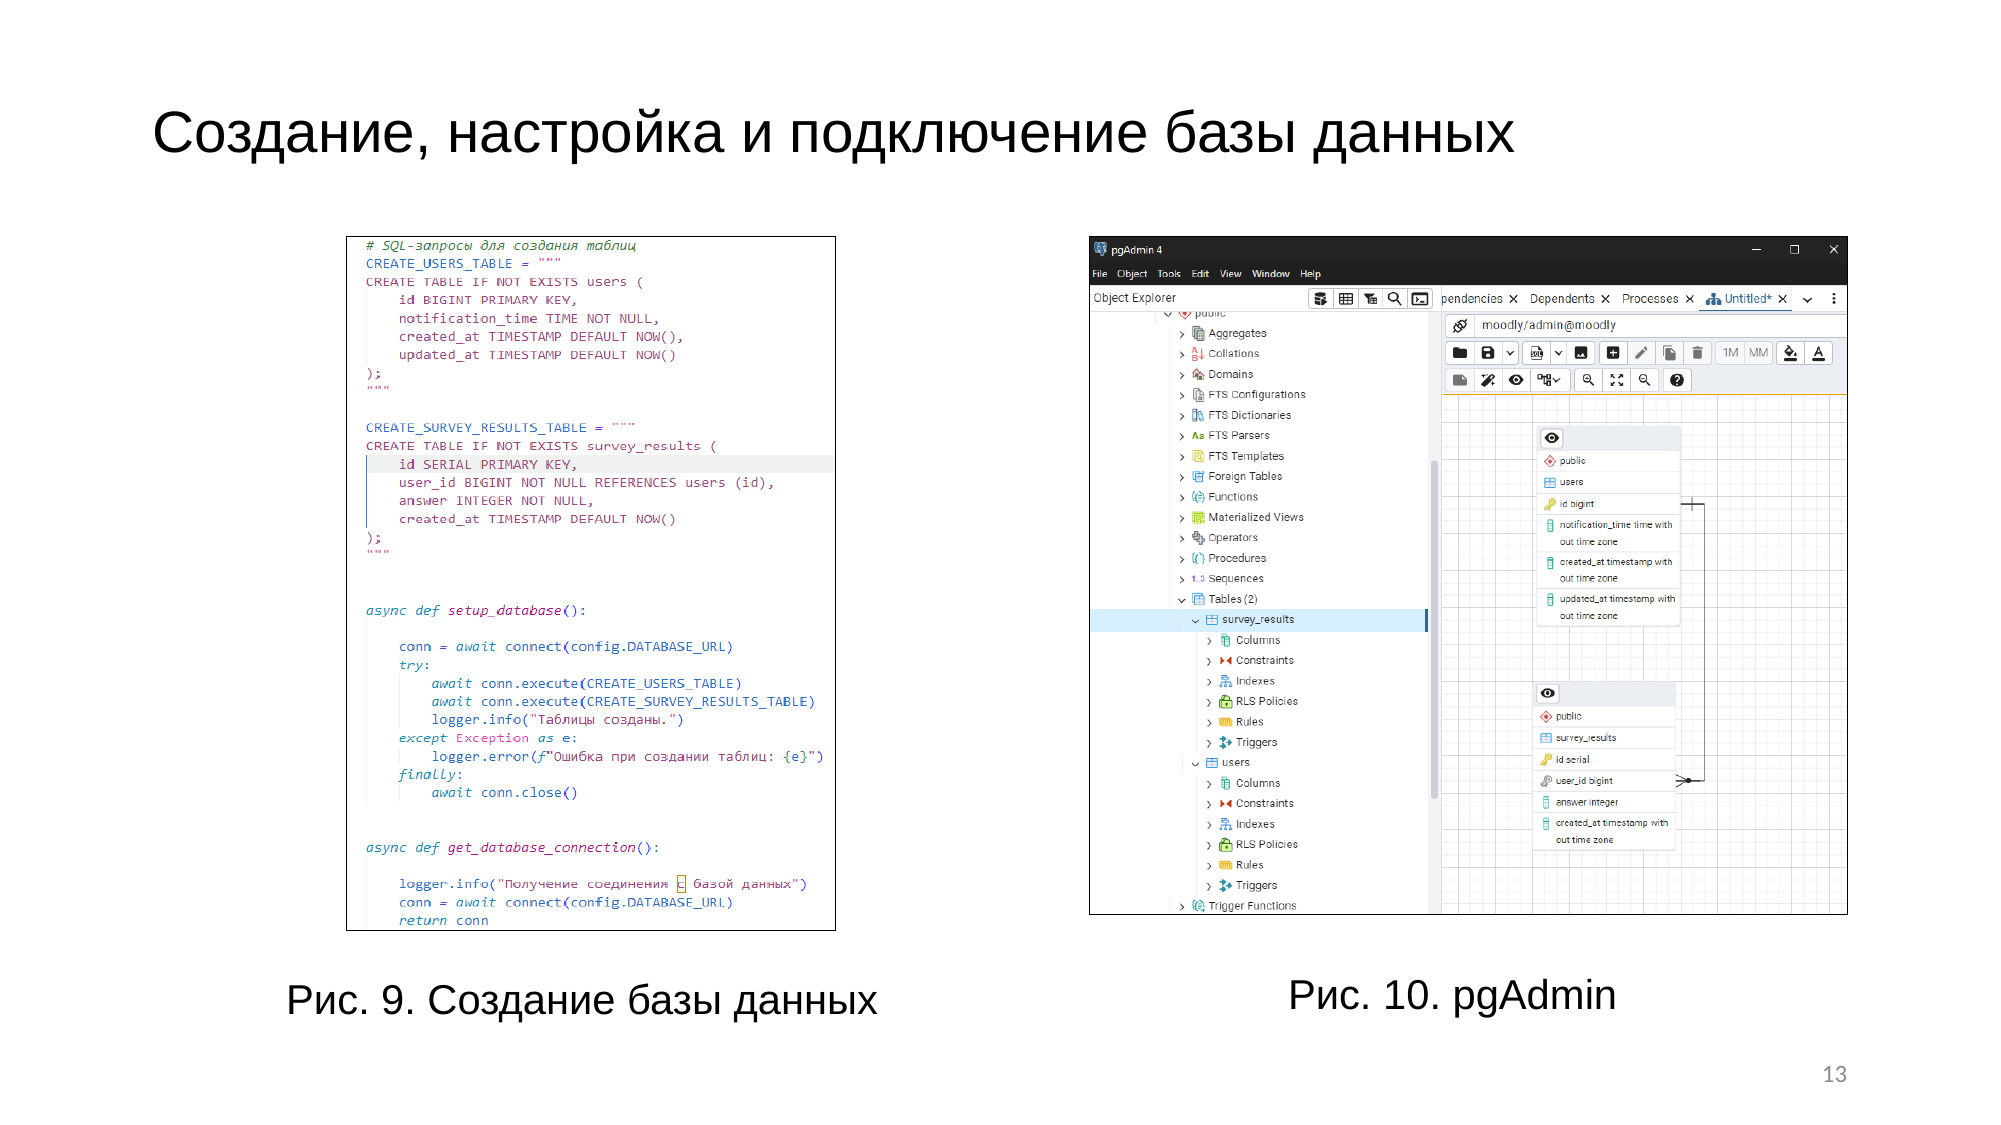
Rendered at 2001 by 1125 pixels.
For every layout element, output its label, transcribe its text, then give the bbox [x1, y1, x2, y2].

picture [1089, 236, 1848, 915]
text_box Рис. 9. Создание базы данных [271, 940, 902, 1031]
text_box Рис. 10. pgAdmin [1273, 935, 1664, 1025]
picture [346, 236, 836, 931]
title Создание, настройка и подключение базы данных [137, 59, 1863, 278]
slide_number 13 [1412, 1042, 1863, 1103]
